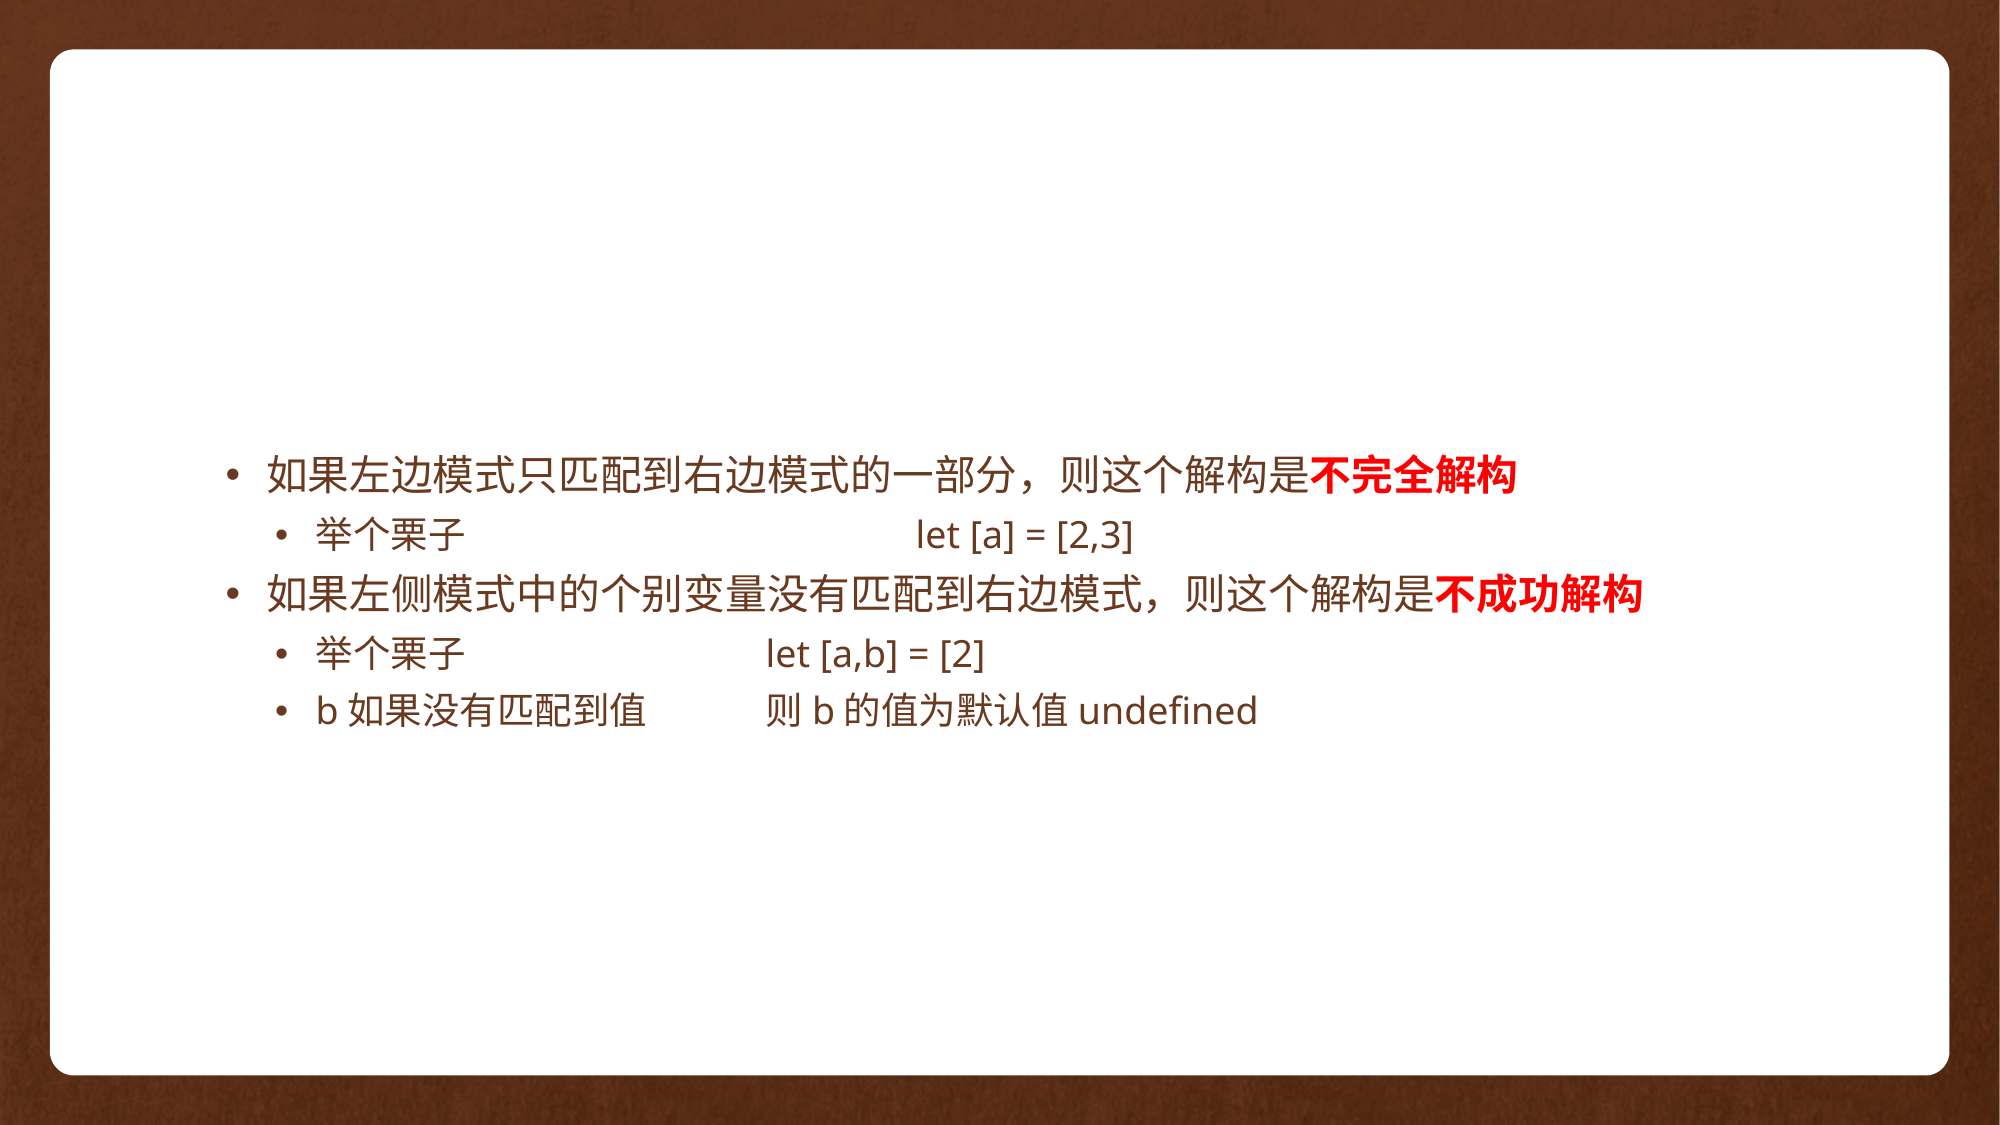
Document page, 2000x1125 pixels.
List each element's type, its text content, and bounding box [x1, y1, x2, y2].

list 如果左边模式只匹配到右边模式的一部分，则这个解构是不完全解构 举个栗子 let [a] = [2,3] 如果左侧模式中的个别变量没有匹配到右边模式，则这个解构是不成功解构 举个栗子 let [a,b] = [2] b如果没有匹配到值 则b的值为默认值undefined [161, 385, 1792, 811]
